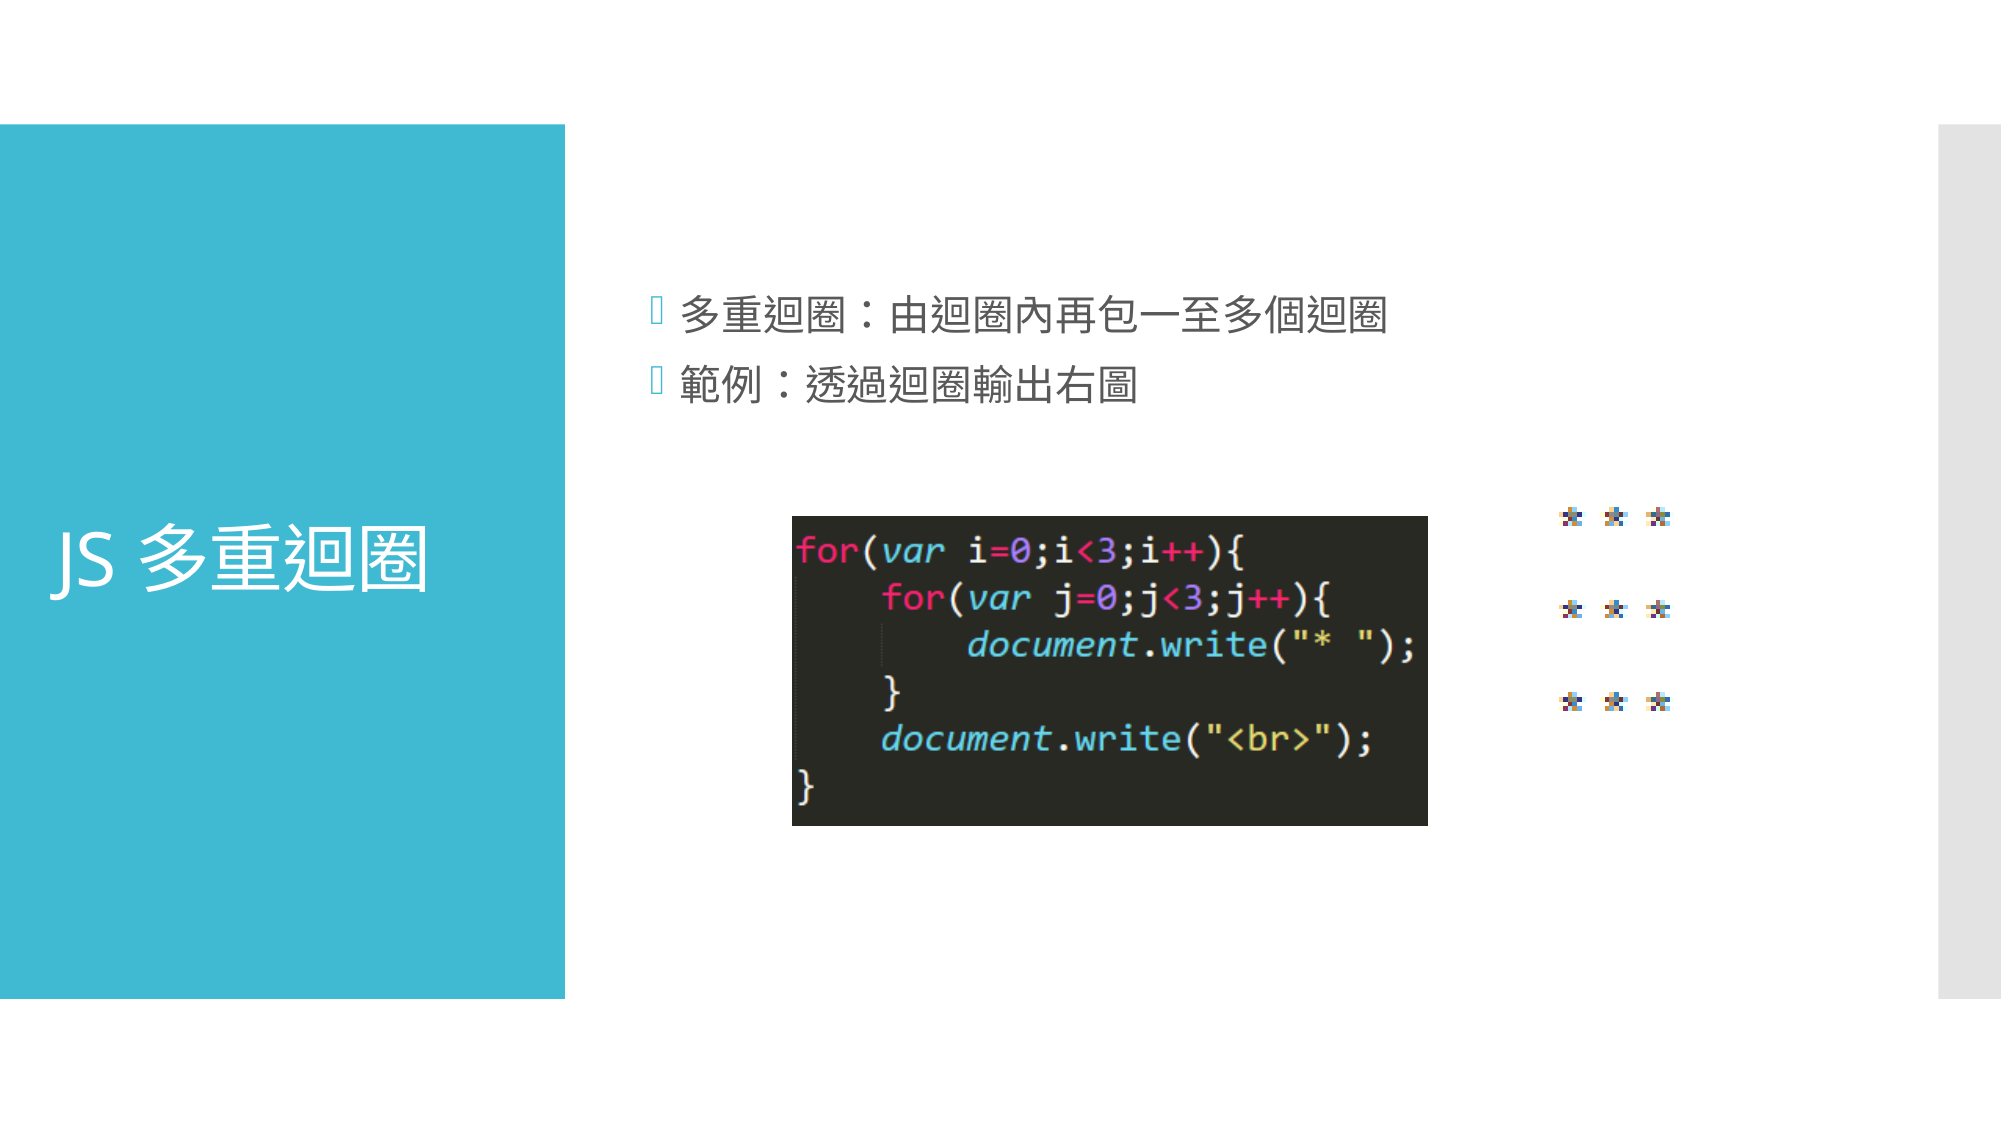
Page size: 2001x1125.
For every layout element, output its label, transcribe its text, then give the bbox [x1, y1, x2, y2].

picture [1559, 470, 1722, 739]
picture [792, 516, 1428, 827]
list 多重迴圈：由迴圈內再包一至多個迴圈 範例：透過迴圈輸出右圖 [634, 141, 1835, 982]
title JS多重迴圈 [41, 184, 525, 940]
